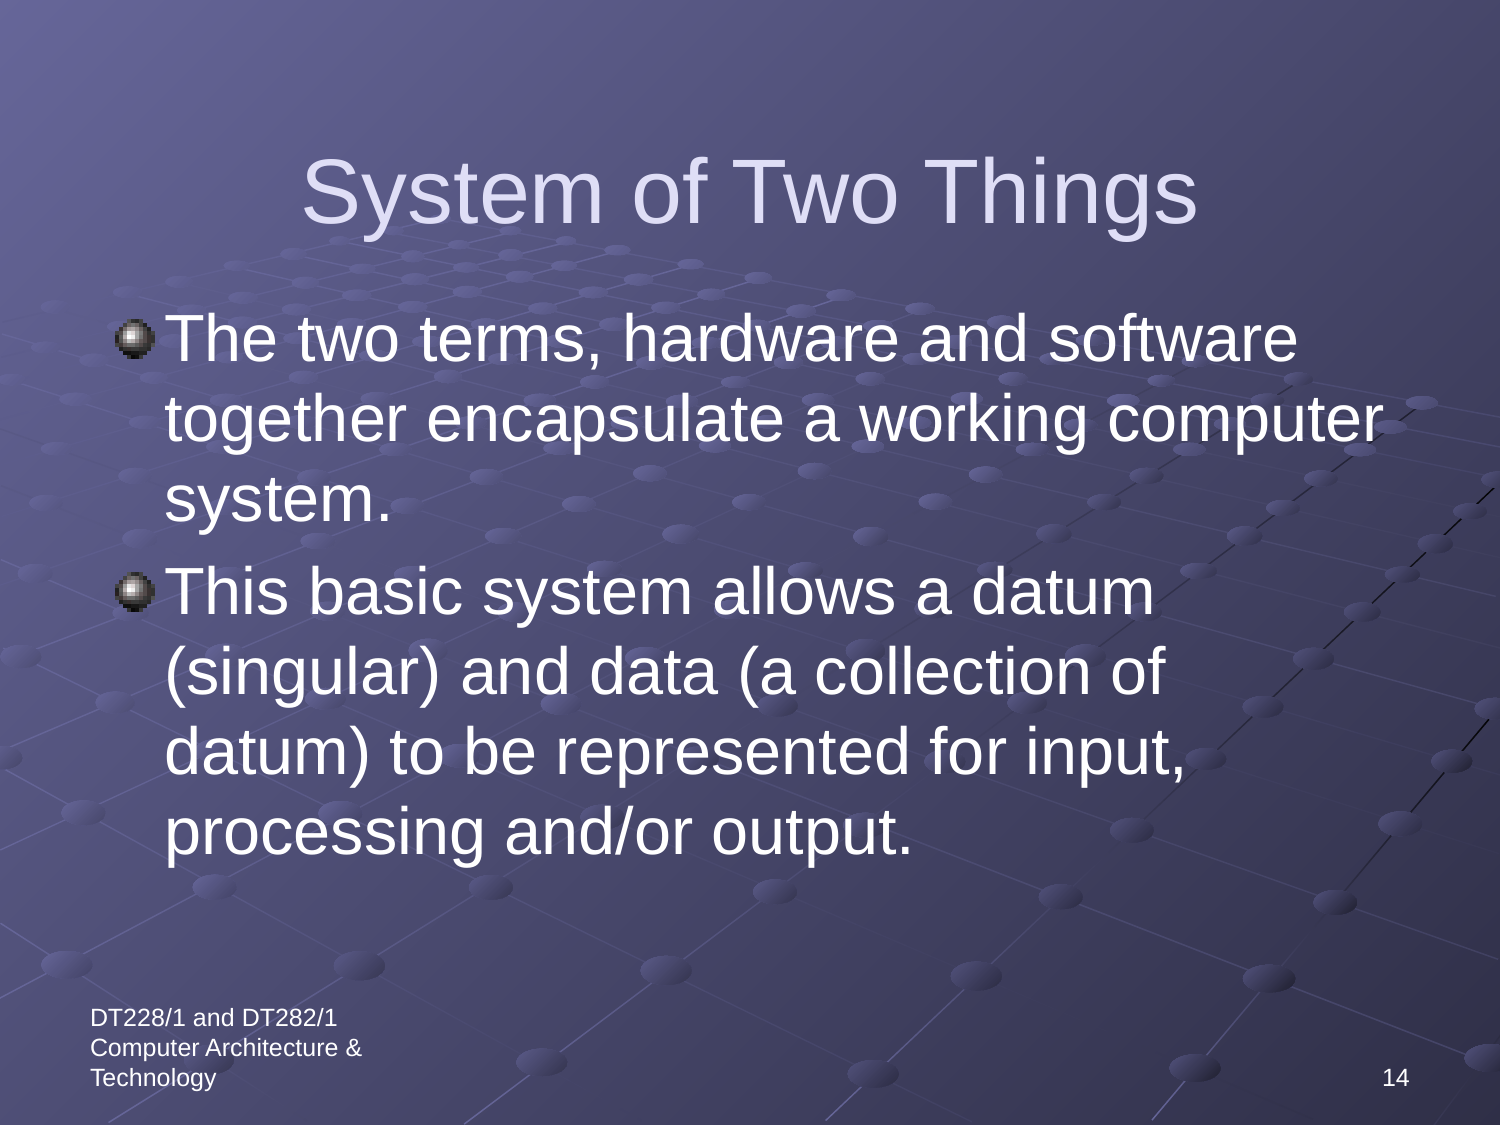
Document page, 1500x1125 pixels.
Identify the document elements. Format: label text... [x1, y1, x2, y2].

slide_number 14 [1074, 1023, 1426, 1100]
slide_number DT228/1 and DT282/1 Computer Architecture & Technology [74, 1023, 426, 1100]
picture [107, 564, 155, 612]
title System of Two Things [93, 49, 1407, 250]
picture [107, 311, 155, 359]
list The two terms, hardware and software together encapsulate a working computer system. This basic system allows a datum (singular) and data (a collection of datum) to be represented for input, processing and/or output. [92, 287, 1406, 988]
